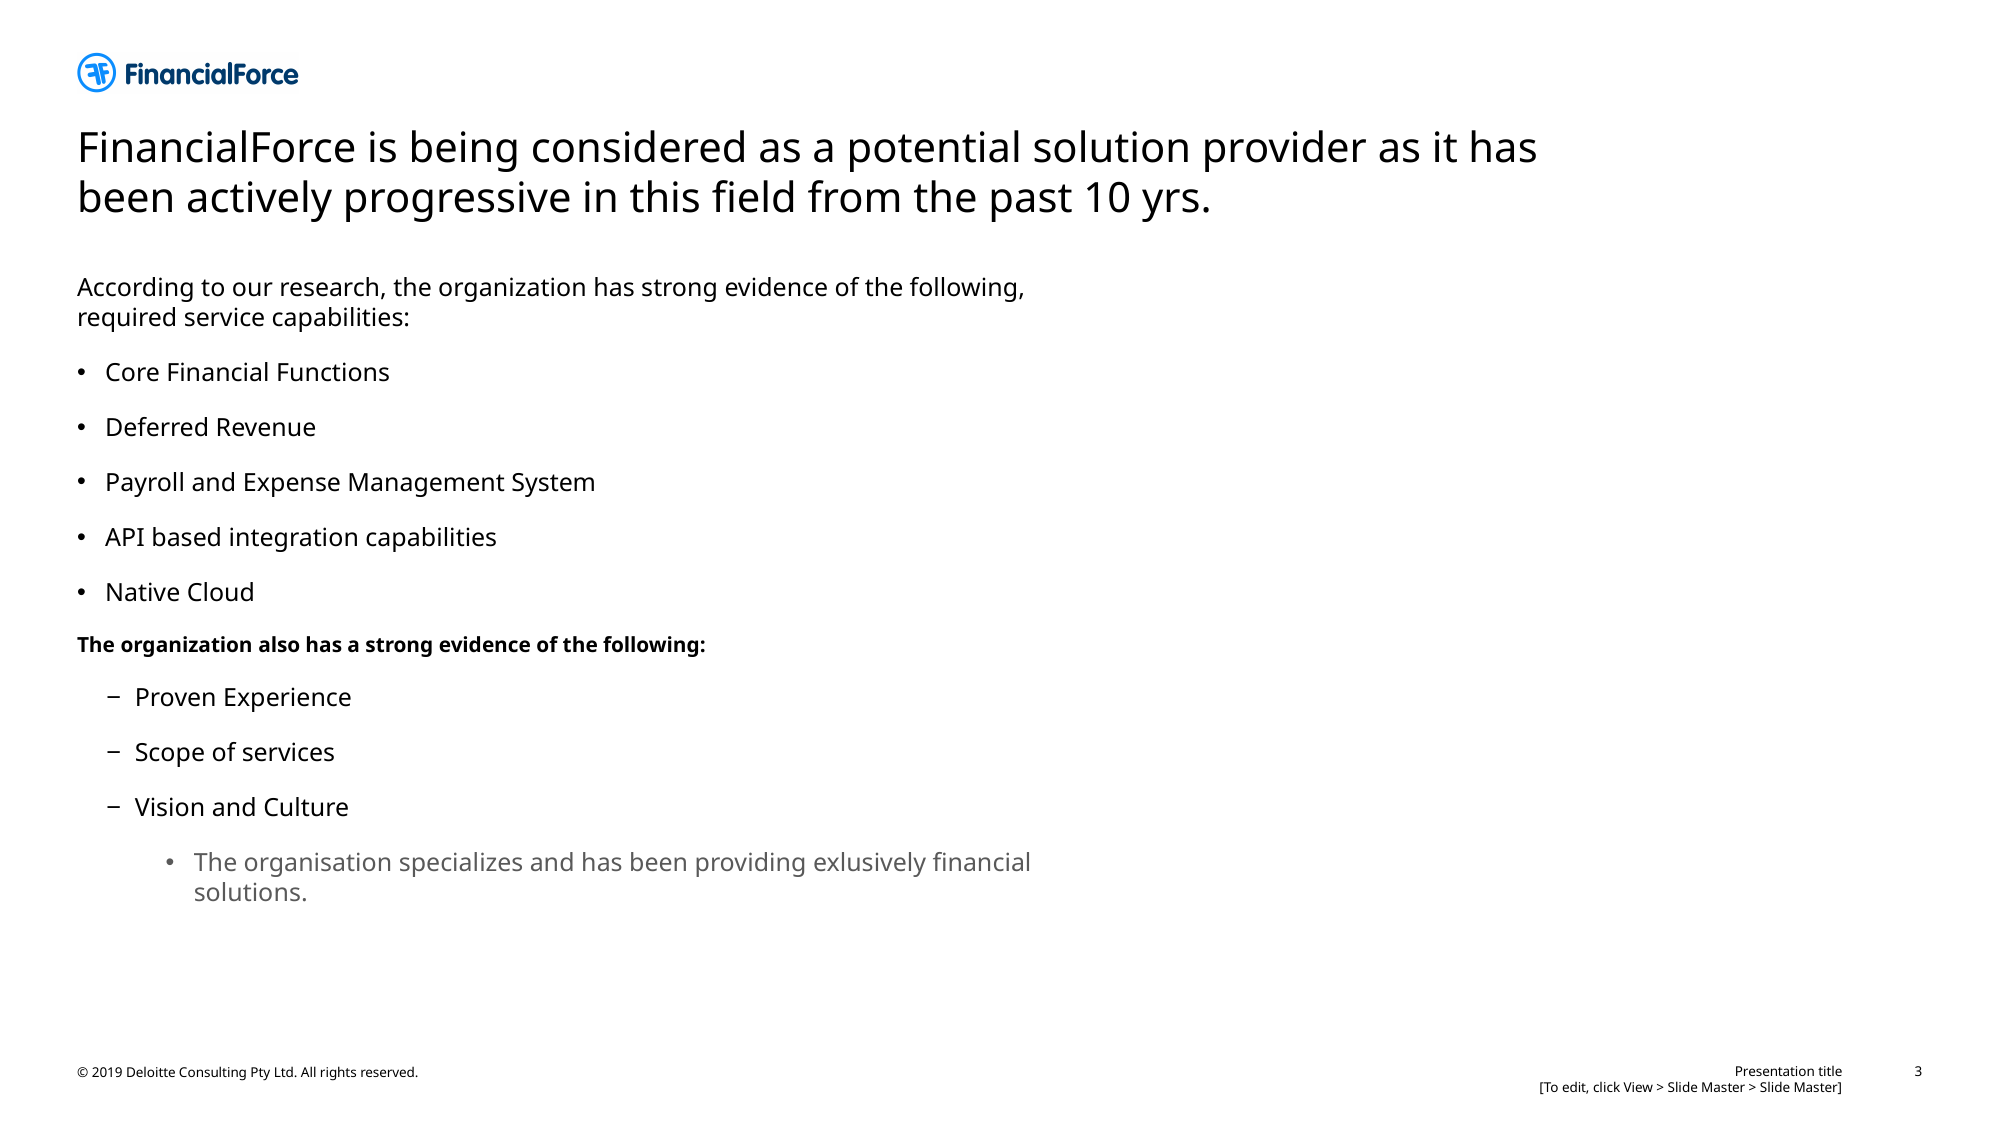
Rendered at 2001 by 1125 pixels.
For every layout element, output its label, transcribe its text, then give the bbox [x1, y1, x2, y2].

picture [76, 51, 299, 94]
list According to our research, the organization has strong evidence of the following, required service capabilities: Core Financial Functions Deferred Revenue Payroll and Expense Management System API based integration capabilities Native Cloud The organization also has a strong evidence of the following: Proven Experience Scope of services Vision and Culture The organisation specializes and has been providing exlusively financial solutions. [77, 271, 1070, 1032]
title FinancialForce is being considered as a potential solution provider as it has been actively progressive in this field from the past 10 yrs. [77, 121, 1581, 176]
